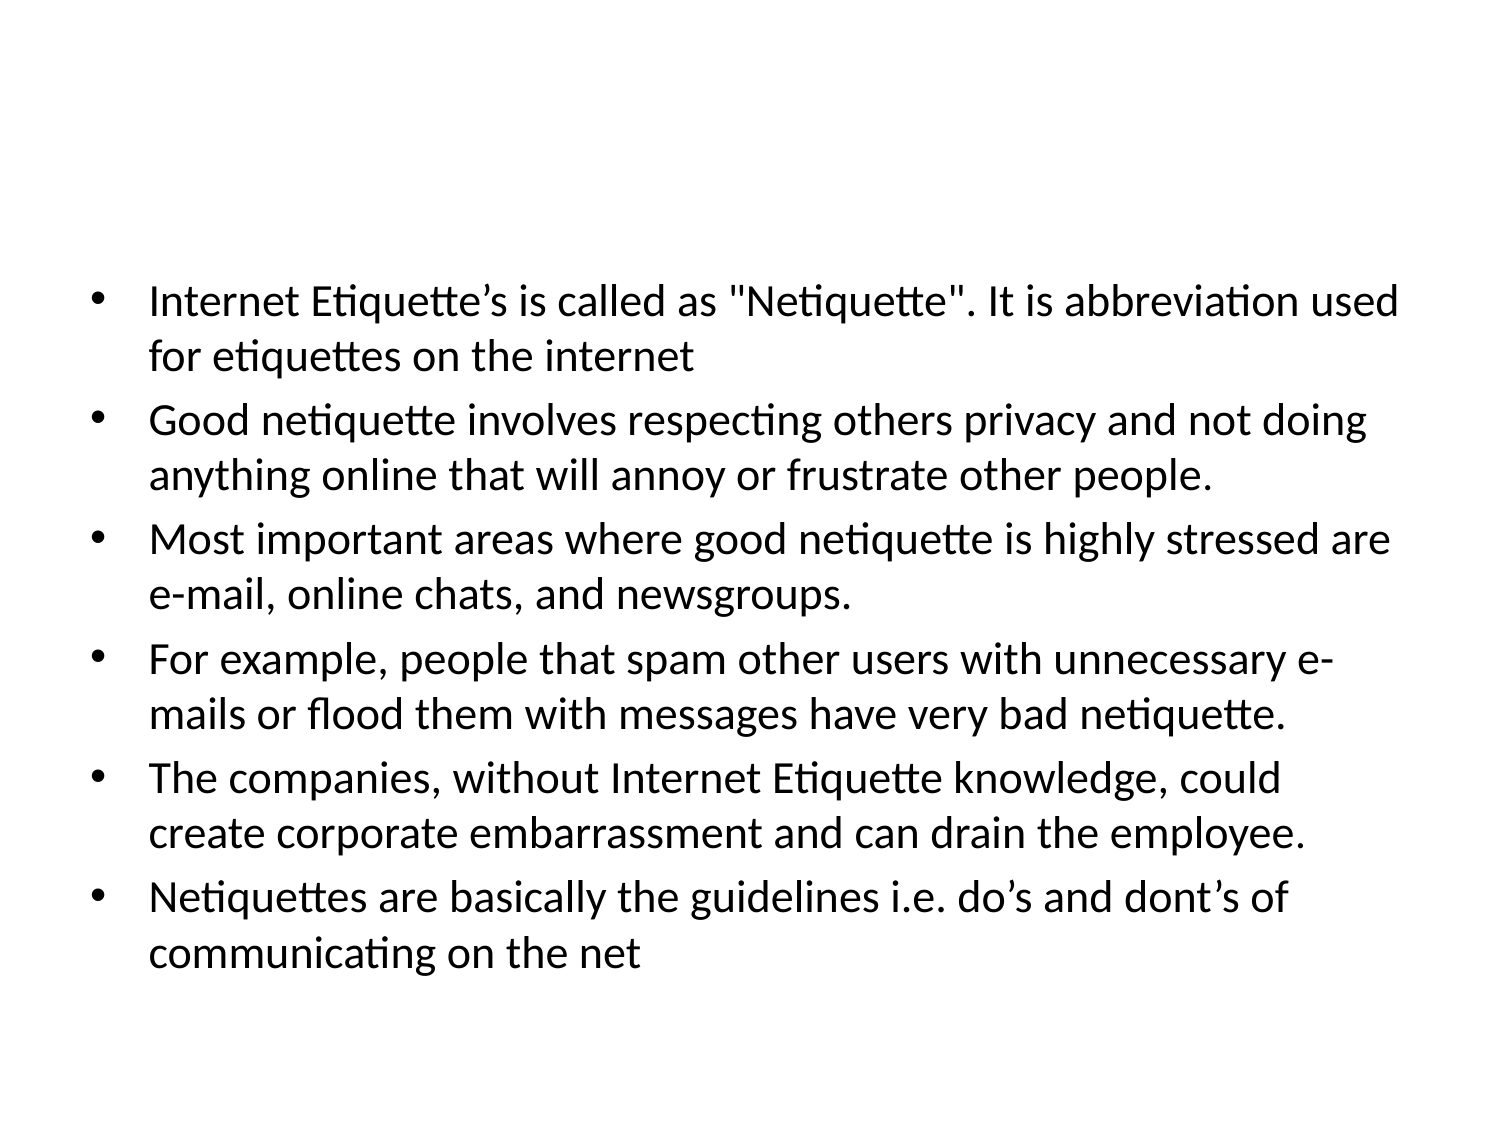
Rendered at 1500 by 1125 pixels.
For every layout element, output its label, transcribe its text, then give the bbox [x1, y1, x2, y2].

list Internet Etiquette’s is called as "Netiquette". It is abbreviation used for etiquettes on the internet Good netiquette involves respecting others privacy and not doing anything online that will annoy or frustrate other people. Most important areas where good netiquette is highly stressed are e-mail, online chats, and newsgroups. For example, people that spam other users with unnecessary e-mails or flood them with messages have very bad netiquette. The companies, without Internet Etiquette knowledge, could create corporate embarrassment and can drain the employee. Netiquettes are basically the guidelines i.e. do’s and dont’s of communicating on the net [75, 262, 1425, 1005]
